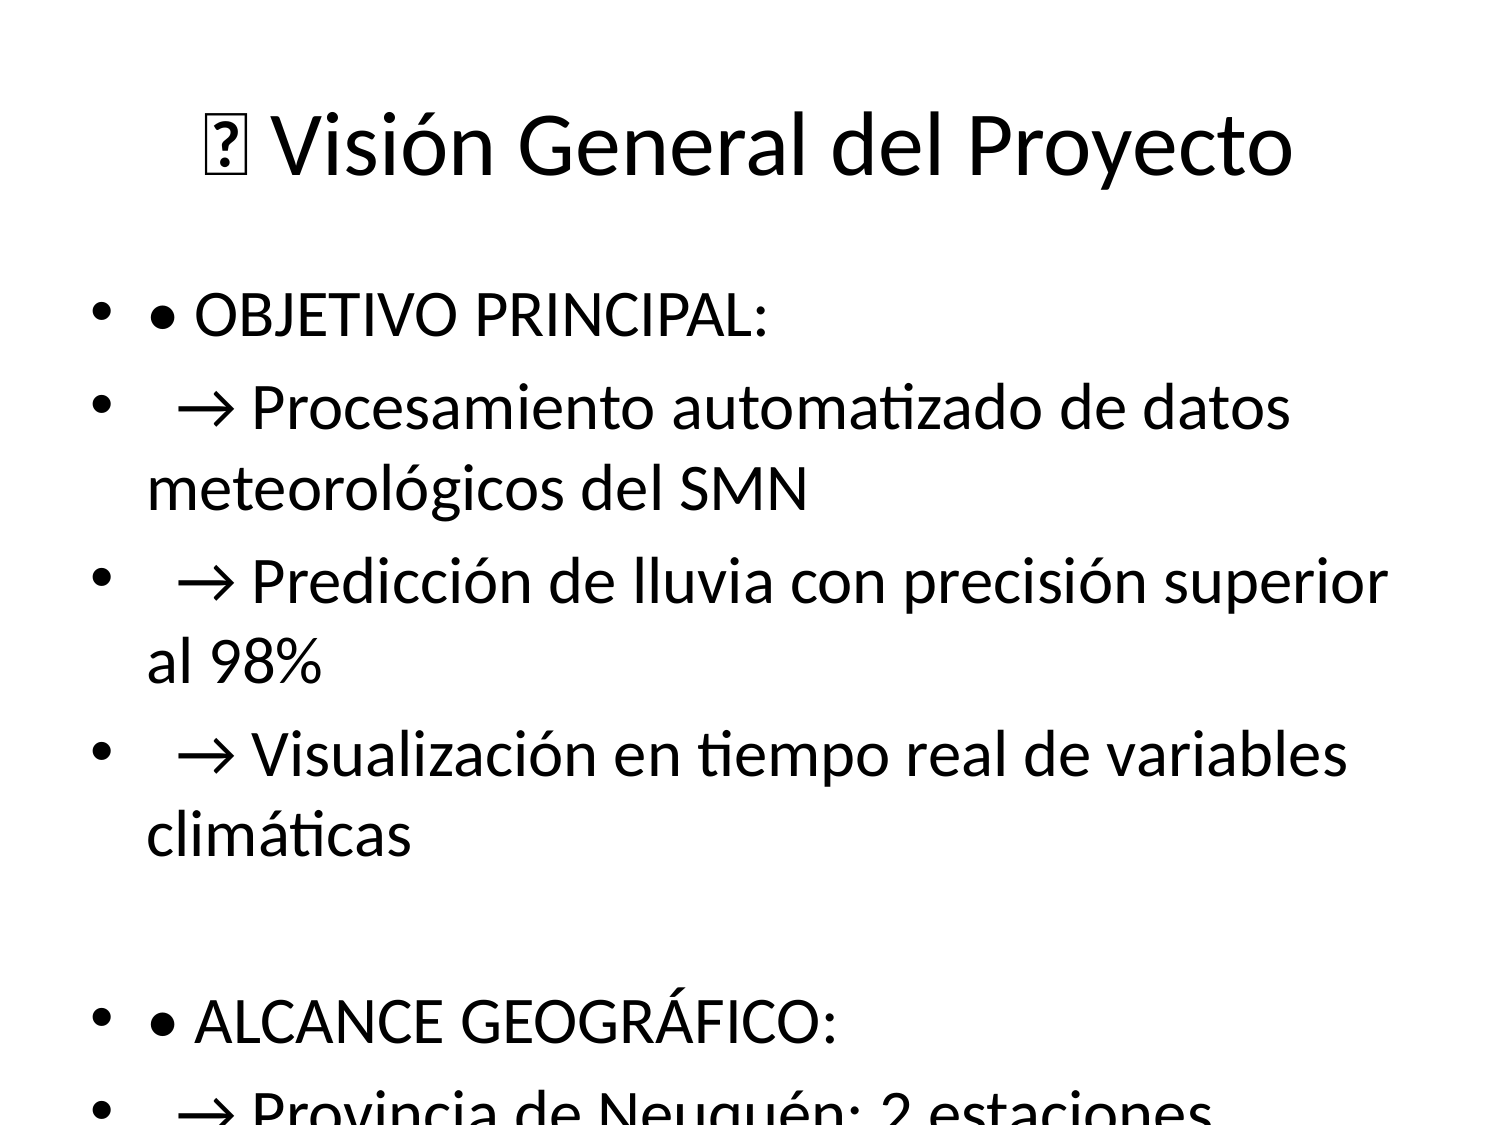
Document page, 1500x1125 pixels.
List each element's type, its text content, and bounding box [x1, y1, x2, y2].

title 🎯 Visión General del Proyecto [75, 45, 1425, 233]
list • OBJETIVO PRINCIPAL: → Procesamiento automatizado de datos meteorológicos del SMN → Predicción de lluvia con precisión superior al 98% → Visualización en tiempo real de variables climáticas • ALCANCE GEOGRÁFICO: → Provincia de Neuquén: 2 estaciones meteorológicas → CHAPELCO AERO (zona andina) + NEUQUEN AERO (capital) • PERÍODO ANALIZADO: → 13+ meses de datos (Junio 2024 - Julio 2025) → 852 días procesados, 20,448 registros horarios → 99.1% de calidad de datos (solo 8 días faltantes) [75, 262, 1425, 1005]
